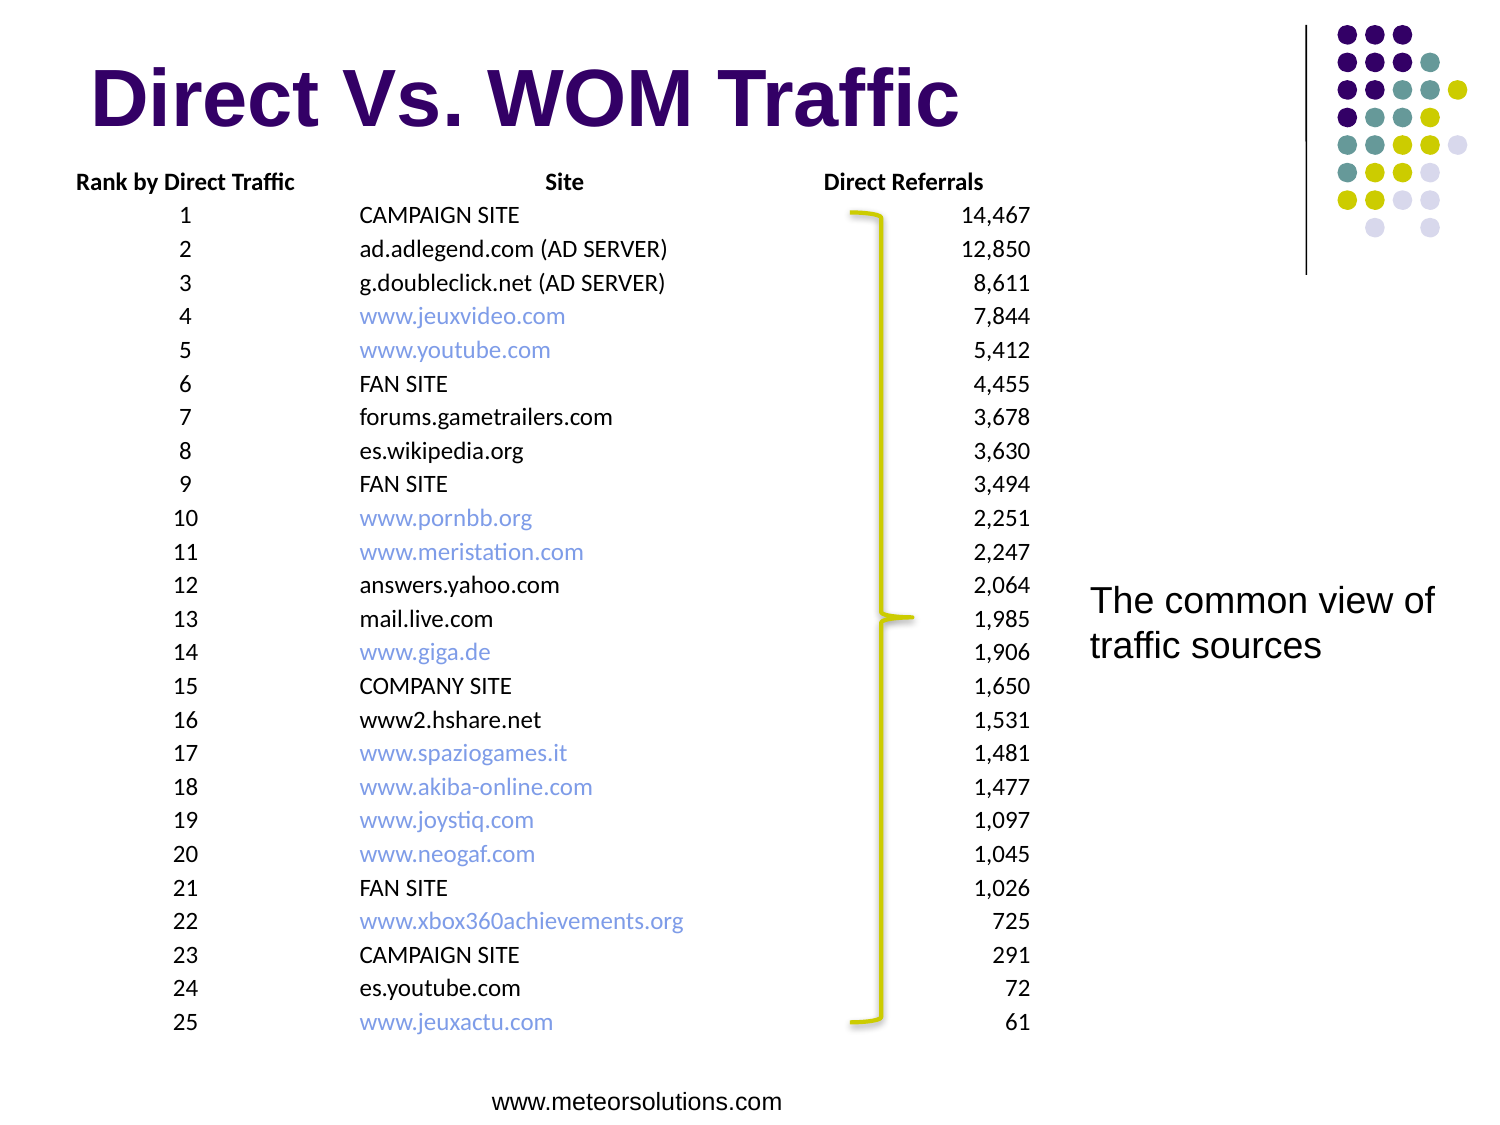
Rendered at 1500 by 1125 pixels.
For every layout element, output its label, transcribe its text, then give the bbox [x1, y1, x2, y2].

table_cell 72 [771, 970, 1037, 1003]
table_cell 7,844 [771, 298, 1037, 331]
table_cell 725 [771, 902, 1037, 936]
table_cell 1,906 [771, 634, 1037, 667]
table_cell 13 [13, 600, 359, 634]
table_cell 12 [13, 566, 359, 600]
table_cell 10 [13, 499, 359, 533]
table_cell 23 [13, 936, 359, 970]
table_cell 3,630 [771, 432, 1037, 466]
table_cell www.jeuxvideo.com [359, 298, 771, 331]
table_cell 1,097 [771, 802, 1037, 835]
table_cell 16 [13, 701, 359, 734]
table_cell 1,985 [771, 600, 1037, 634]
table_cell 4,455 [771, 365, 1037, 398]
table_cell 15 [13, 667, 359, 701]
table_cell 1 [13, 197, 359, 230]
table_cell 2,251 [771, 499, 1037, 533]
table_cell es.youtube.com [359, 970, 771, 1003]
table_cell 5 [13, 331, 359, 365]
table_cell 17 [13, 734, 359, 768]
table_cell CAMPAIGN SITE [359, 197, 771, 230]
table_cell 5,412 [771, 331, 1037, 365]
table_cell www.xbox360achievements.org [359, 902, 771, 936]
table_cell 21 [13, 869, 359, 902]
table_cell 4 [13, 298, 359, 331]
table_cell 25 [13, 1003, 359, 1037]
table_cell FAN SITE [359, 869, 771, 902]
table_cell ad.adlegend.com (AD SERVER) [359, 230, 771, 264]
table_cell mail.live.com [359, 600, 771, 634]
table_cell www.akiba-online.com [359, 768, 771, 802]
table_cell 1,045 [771, 835, 1037, 869]
table_cell 61 [771, 1003, 1037, 1037]
table_cell www.spaziogames.it [359, 734, 771, 768]
table_cell 12,850 [771, 230, 1037, 264]
table_cell www.jeuxactu.com [359, 1003, 771, 1037]
table_cell 1,477 [771, 768, 1037, 802]
table_cell 7 [13, 398, 359, 432]
table_cell 8 [13, 432, 359, 466]
table_cell COMPANY SITE [359, 667, 771, 701]
table_cell 11 [13, 533, 359, 566]
table_cell www.neogaf.com [359, 835, 771, 869]
title Direct Vs. WOM Traffic [74, 0, 1313, 151]
table_cell 6 [13, 365, 359, 398]
table_cell g.doubleclick.net (AD SERVER) [359, 264, 771, 298]
table_header Direct Referrals [771, 163, 1037, 197]
table_cell 2 [13, 230, 359, 264]
table_cell 1,531 [771, 701, 1037, 734]
table_cell 1,026 [771, 869, 1037, 902]
text_box The common view of traffic sources [1074, 568, 1488, 674]
table_cell CAMPAIGN SITE [359, 936, 771, 970]
table_cell 19 [13, 802, 359, 835]
table_cell FAN SITE [359, 365, 771, 398]
table_cell 2,247 [771, 533, 1037, 566]
table_cell 18 [13, 768, 359, 802]
table_cell 8,611 [771, 264, 1037, 298]
table_cell www.joystiq.com [359, 802, 771, 835]
table_cell www.giga.de [359, 634, 771, 667]
table_cell es.wikipedia.org [359, 432, 771, 466]
table_cell 22 [13, 902, 359, 936]
table_cell 24 [13, 970, 359, 1003]
table_cell 3,494 [771, 466, 1037, 499]
table_cell FAN SITE [359, 466, 771, 499]
table_cell forums.gametrailers.com [359, 398, 771, 432]
table_cell 20 [13, 835, 359, 869]
table_cell 3,678 [771, 398, 1037, 432]
table_cell 14 [13, 634, 359, 667]
table_cell 9 [13, 466, 359, 499]
table_cell 14,467 [771, 197, 1037, 230]
table_cell 2,064 [771, 566, 1037, 600]
table_header Rank by Direct Traffic [13, 163, 359, 197]
table_cell 3 [13, 264, 359, 298]
table_cell 1,650 [771, 667, 1037, 701]
table_cell www.youtube.com [359, 331, 771, 365]
table_cell www2.hshare.net [359, 701, 771, 734]
table_cell 1,481 [771, 734, 1037, 768]
footer www.meteorsolutions.com [399, 1077, 876, 1125]
table_cell www.meristation.com [359, 533, 771, 566]
table_cell 291 [771, 936, 1037, 970]
table_cell answers.yahoo.com [359, 566, 771, 600]
table_cell www.pornbb.org [359, 499, 771, 533]
table_header Site [359, 163, 771, 197]
